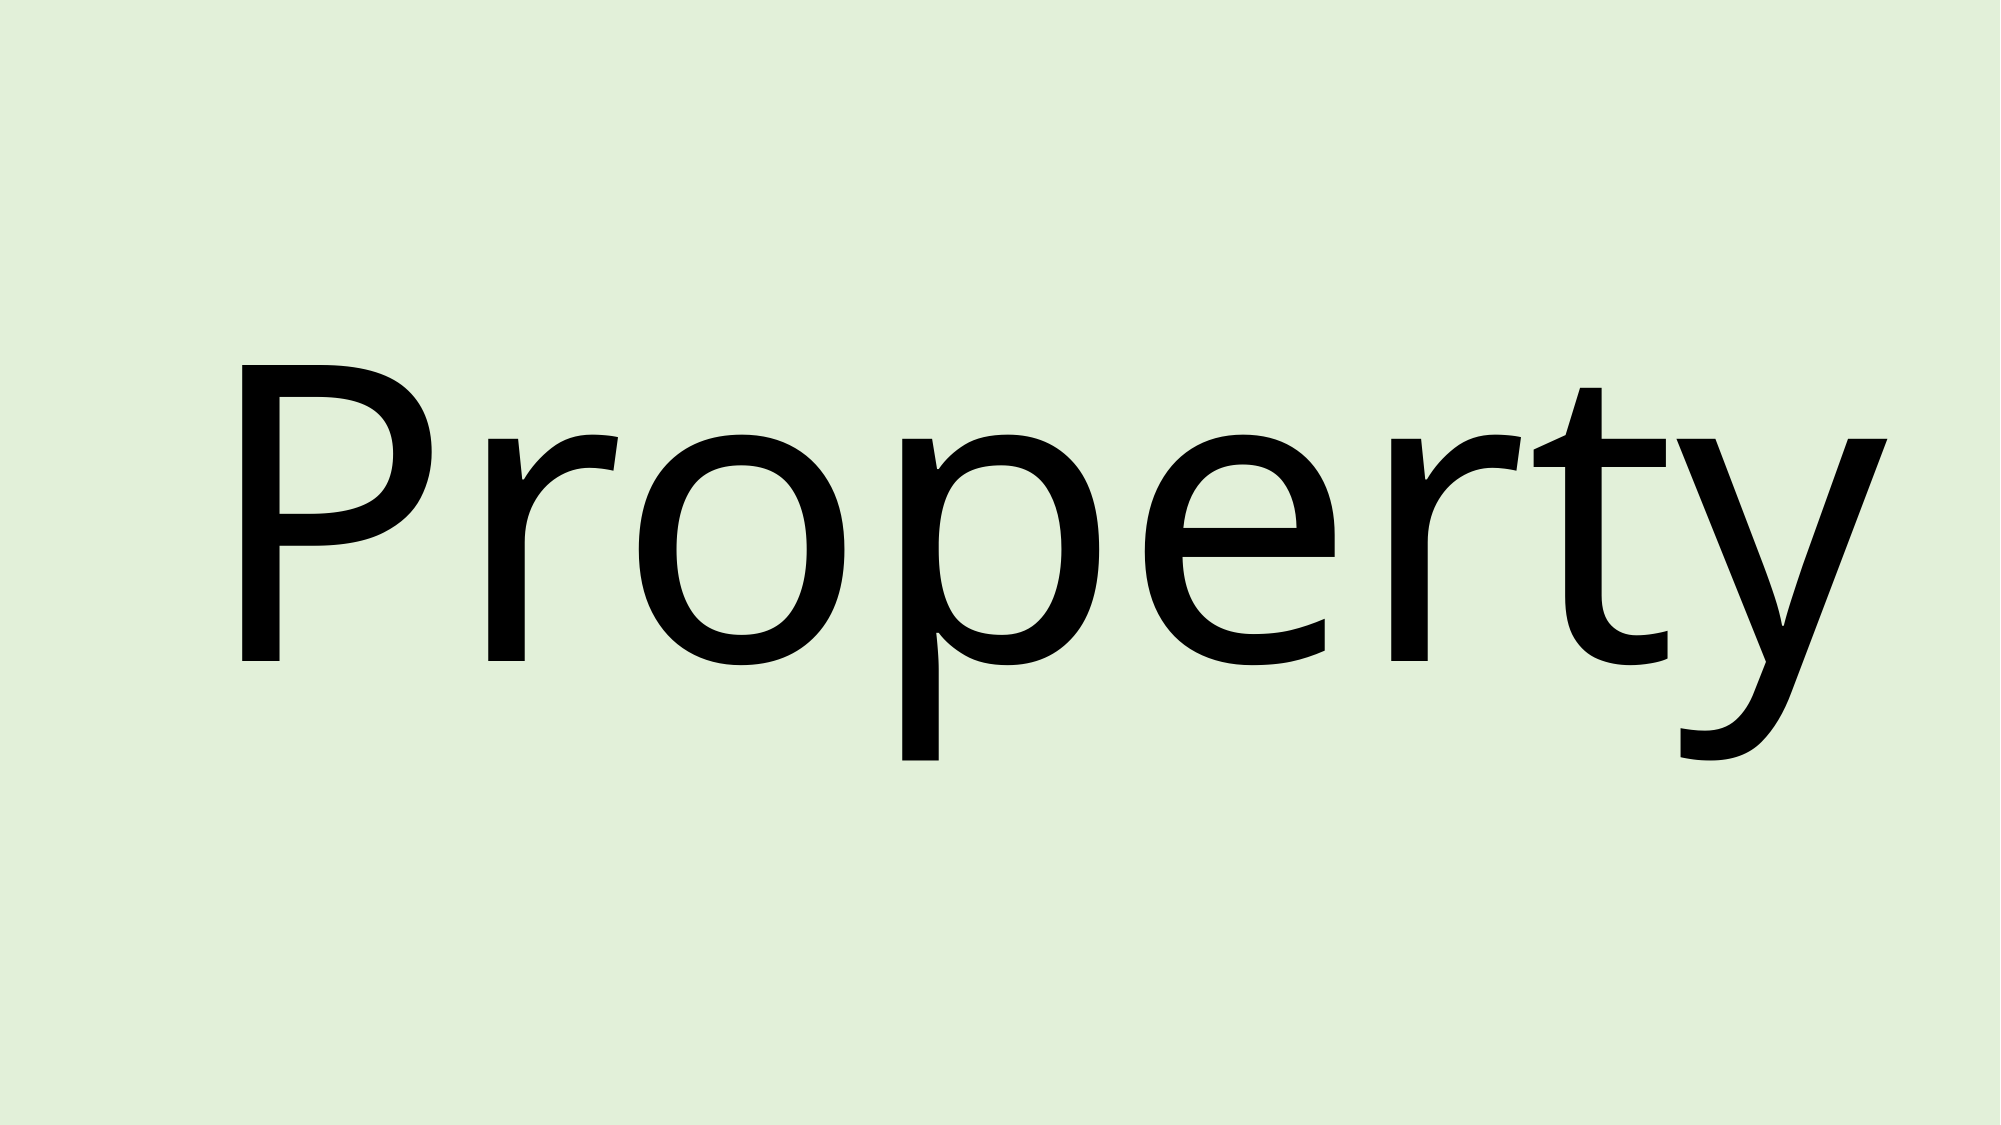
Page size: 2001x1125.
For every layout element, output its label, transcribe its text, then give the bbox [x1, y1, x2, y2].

title Property [183, 418, 1908, 637]
